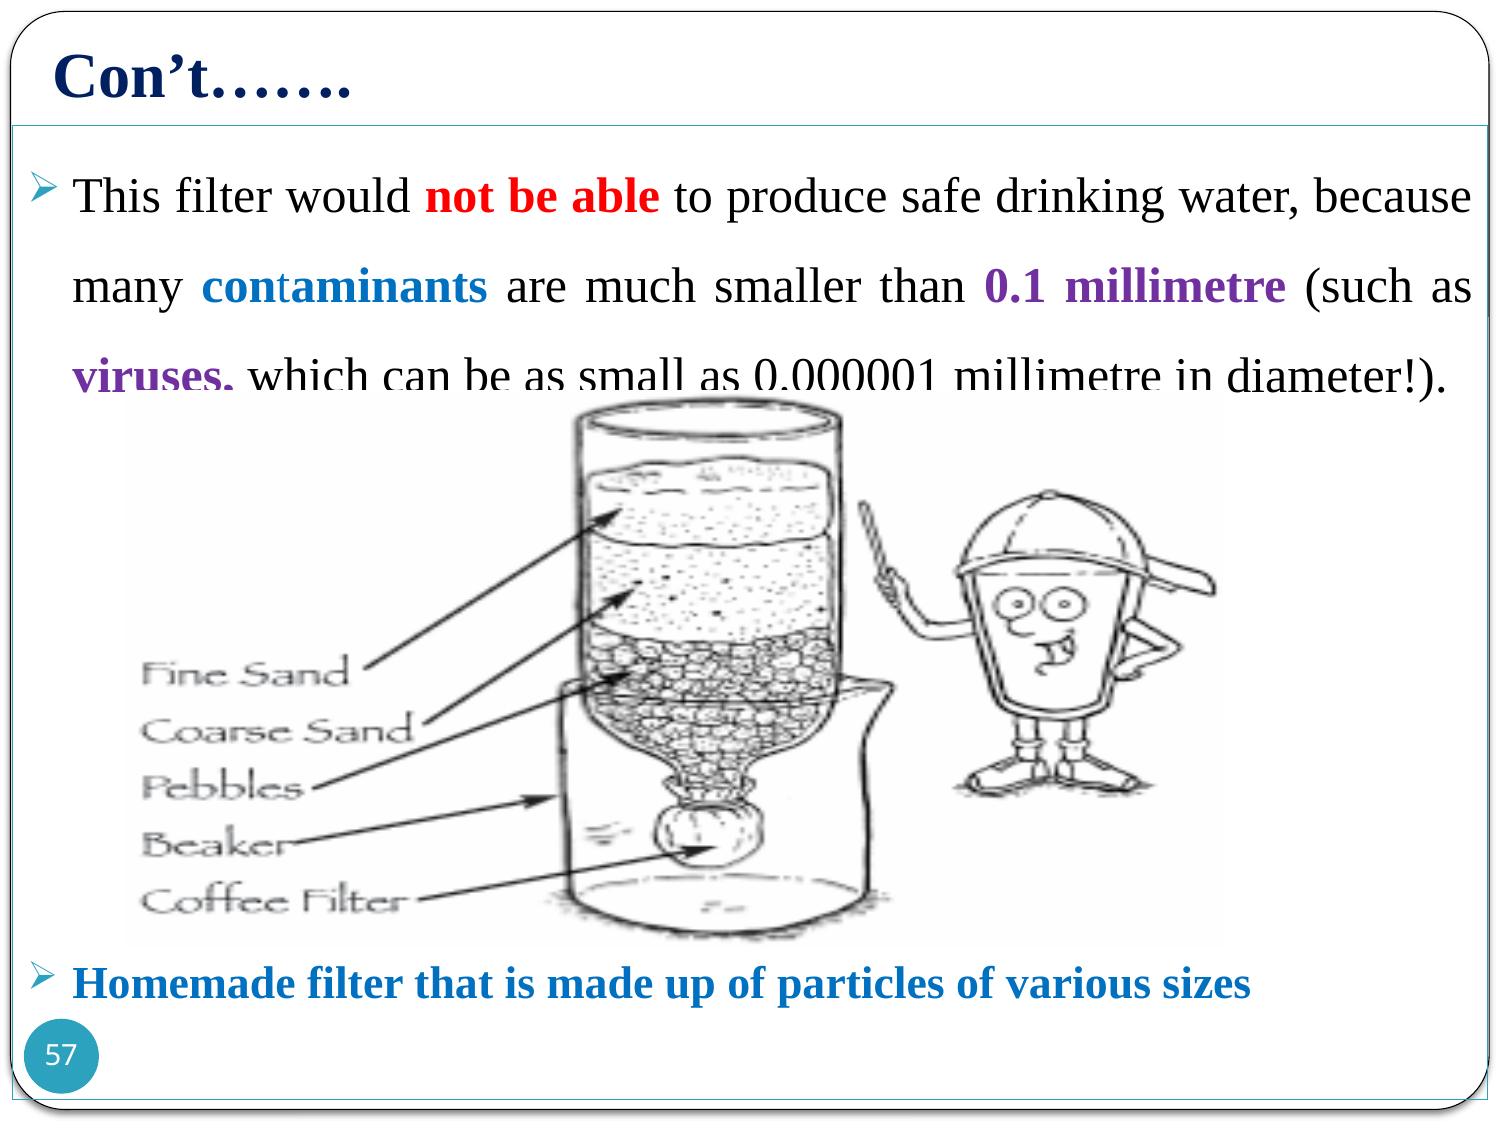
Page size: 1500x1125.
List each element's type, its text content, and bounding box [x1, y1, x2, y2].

list This filter would not be able to produce safe drinking water, because many contaminants are much smaller than 0.1 millimetre (such as viruses, which can be as small as 0.000001 millimetre in diameter!). Homemade filter that is made up of particles of various sizes [12, 125, 1488, 1100]
picture [124, 390, 1226, 947]
title Con’t……. [37, 24, 1425, 125]
